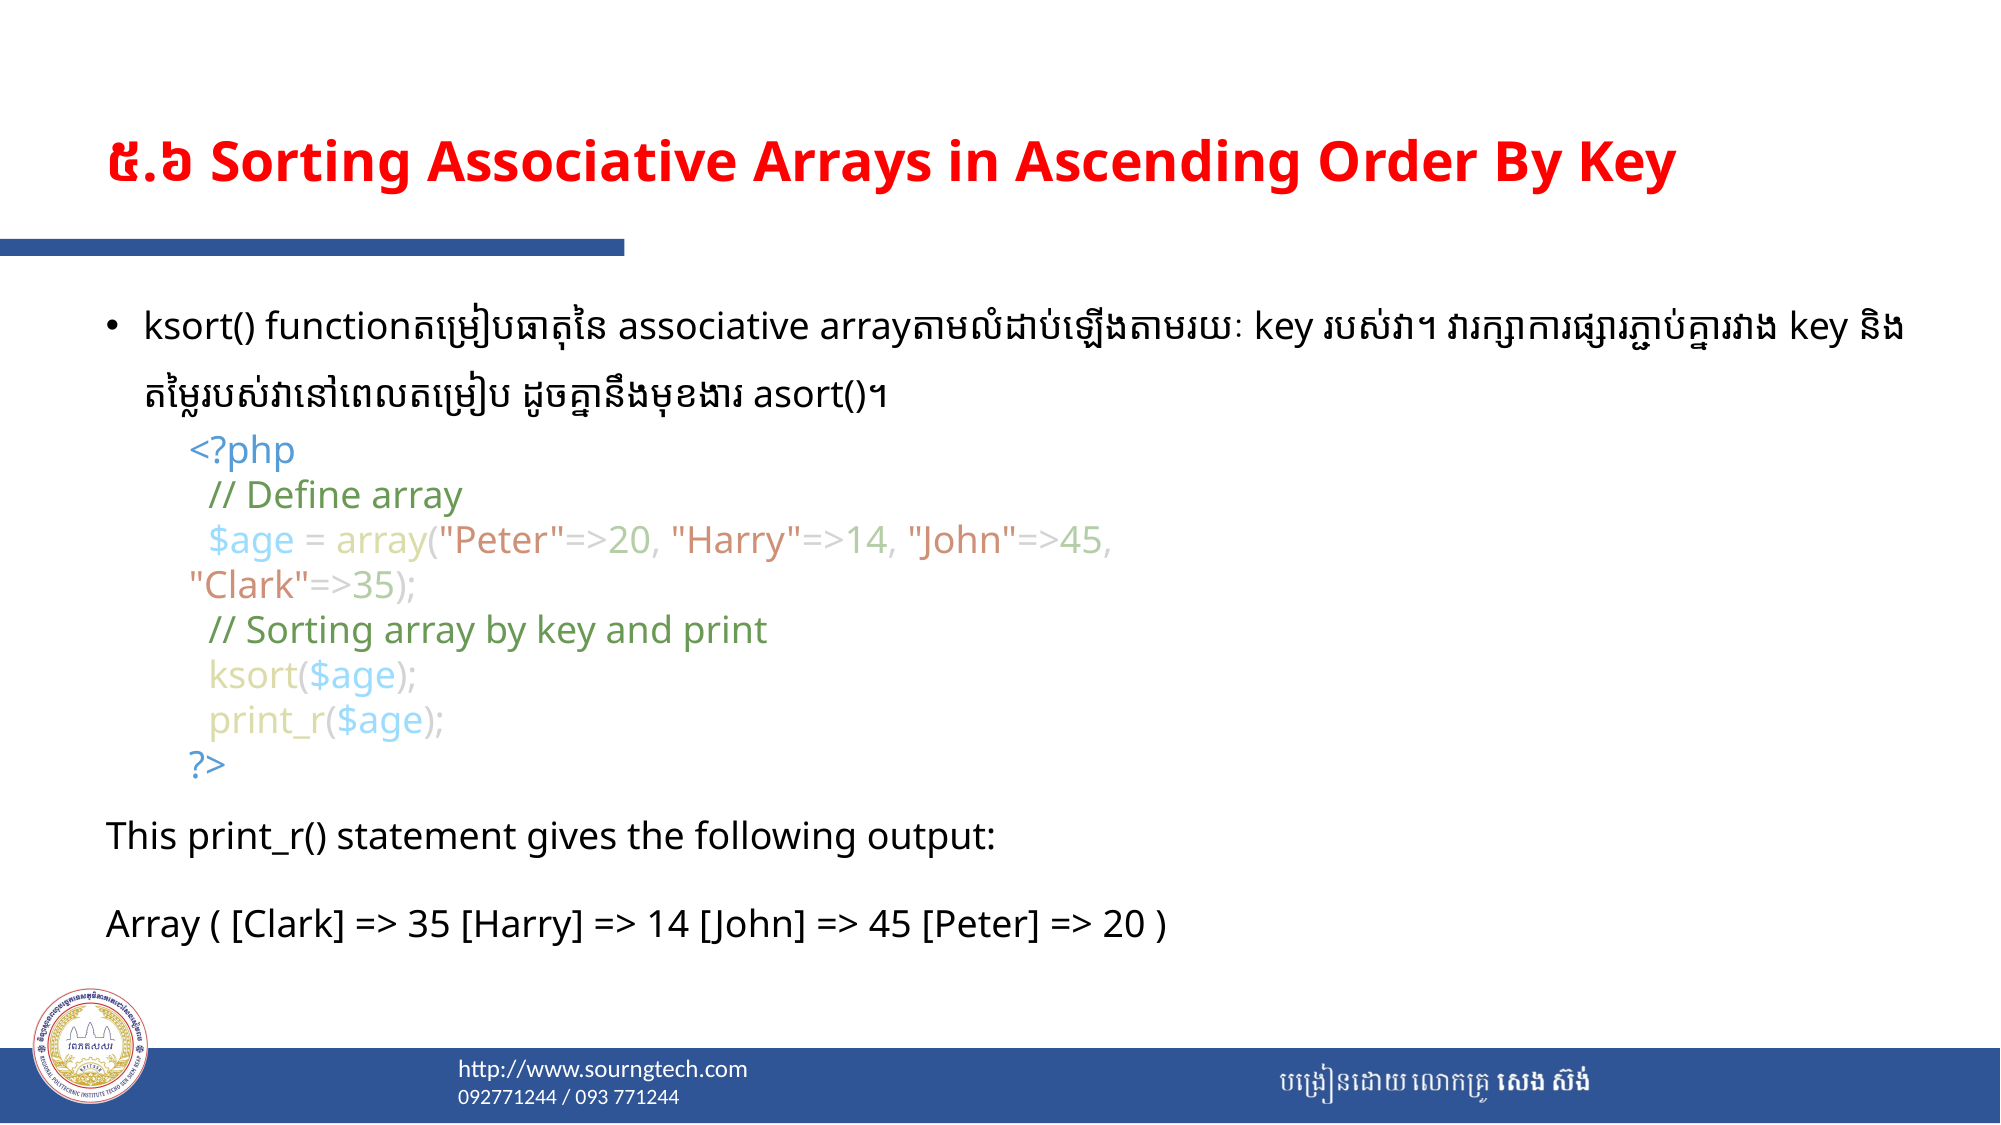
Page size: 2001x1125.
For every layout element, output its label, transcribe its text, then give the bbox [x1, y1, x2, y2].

picture [1047, 1042, 1824, 1118]
title ៥.៦ Sorting Associative Arrays in Ascending Order By Key [90, 59, 1923, 226]
picture [32, 987, 149, 1104]
list ksort() functionតម្រៀបធាតុនៃ associative arrayតាមលំដាប់ឡើងតាមរយៈ key របស់វា។ វារក្សាការផ្សារភ្ជាប់គ្នារវាង key និងតម្លៃរបស់វានៅពេលតម្រៀប ដូចគ្នានឹងមុខងារ asort()។ This print_r() statement gives the following output: Array ( [Clark] => 35 [Harry] => 14 [John] => 45 [Peter] => 20 ) [90, 272, 1961, 1014]
text_box <?php // Define array $age = array("Peter"=>20, "Harry"=>14, "John"=>45, "Clark"=>35); // Sorting array by key and print ksort($age); print_r($age); ?> [174, 419, 1174, 794]
